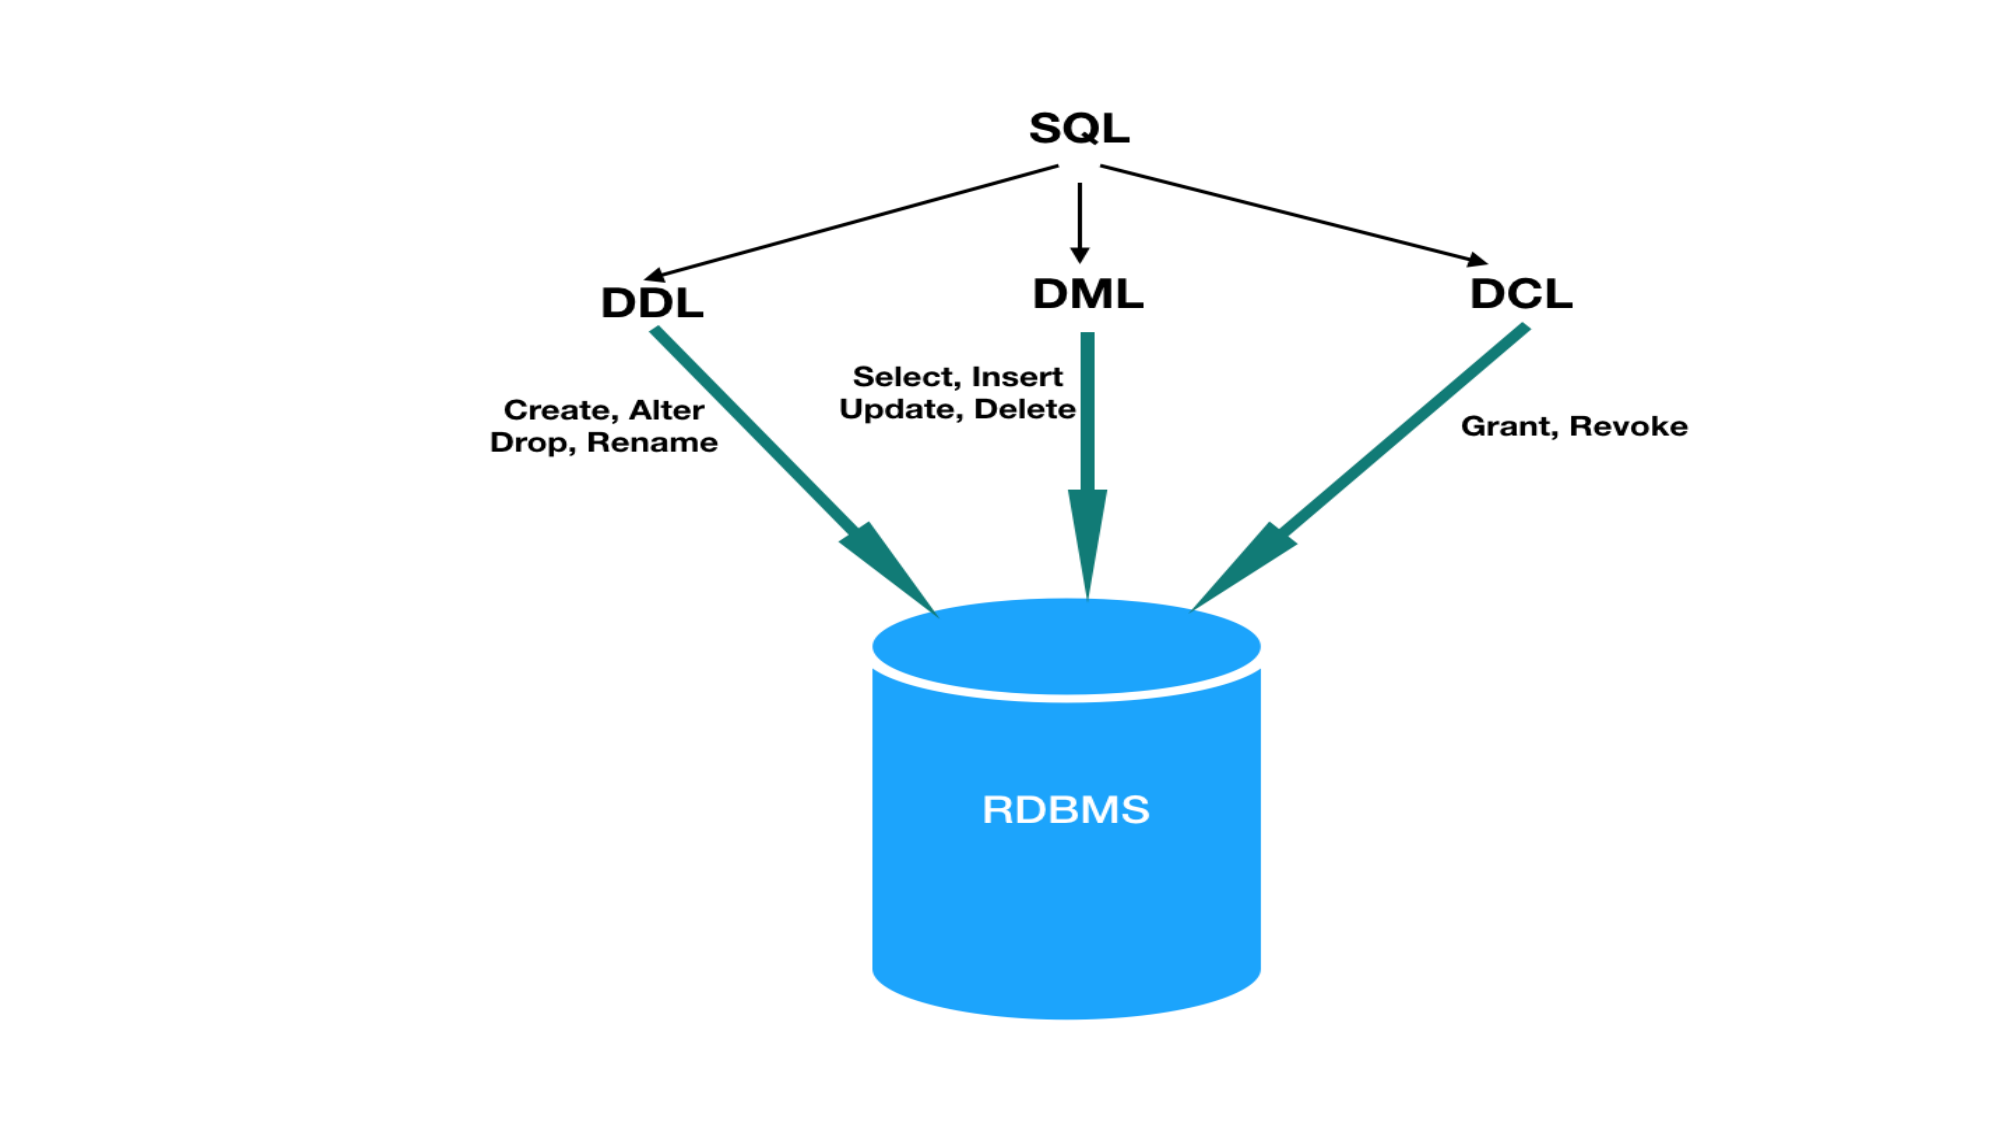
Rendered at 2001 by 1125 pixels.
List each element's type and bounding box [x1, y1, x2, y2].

picture [423, 69, 1774, 1046]
